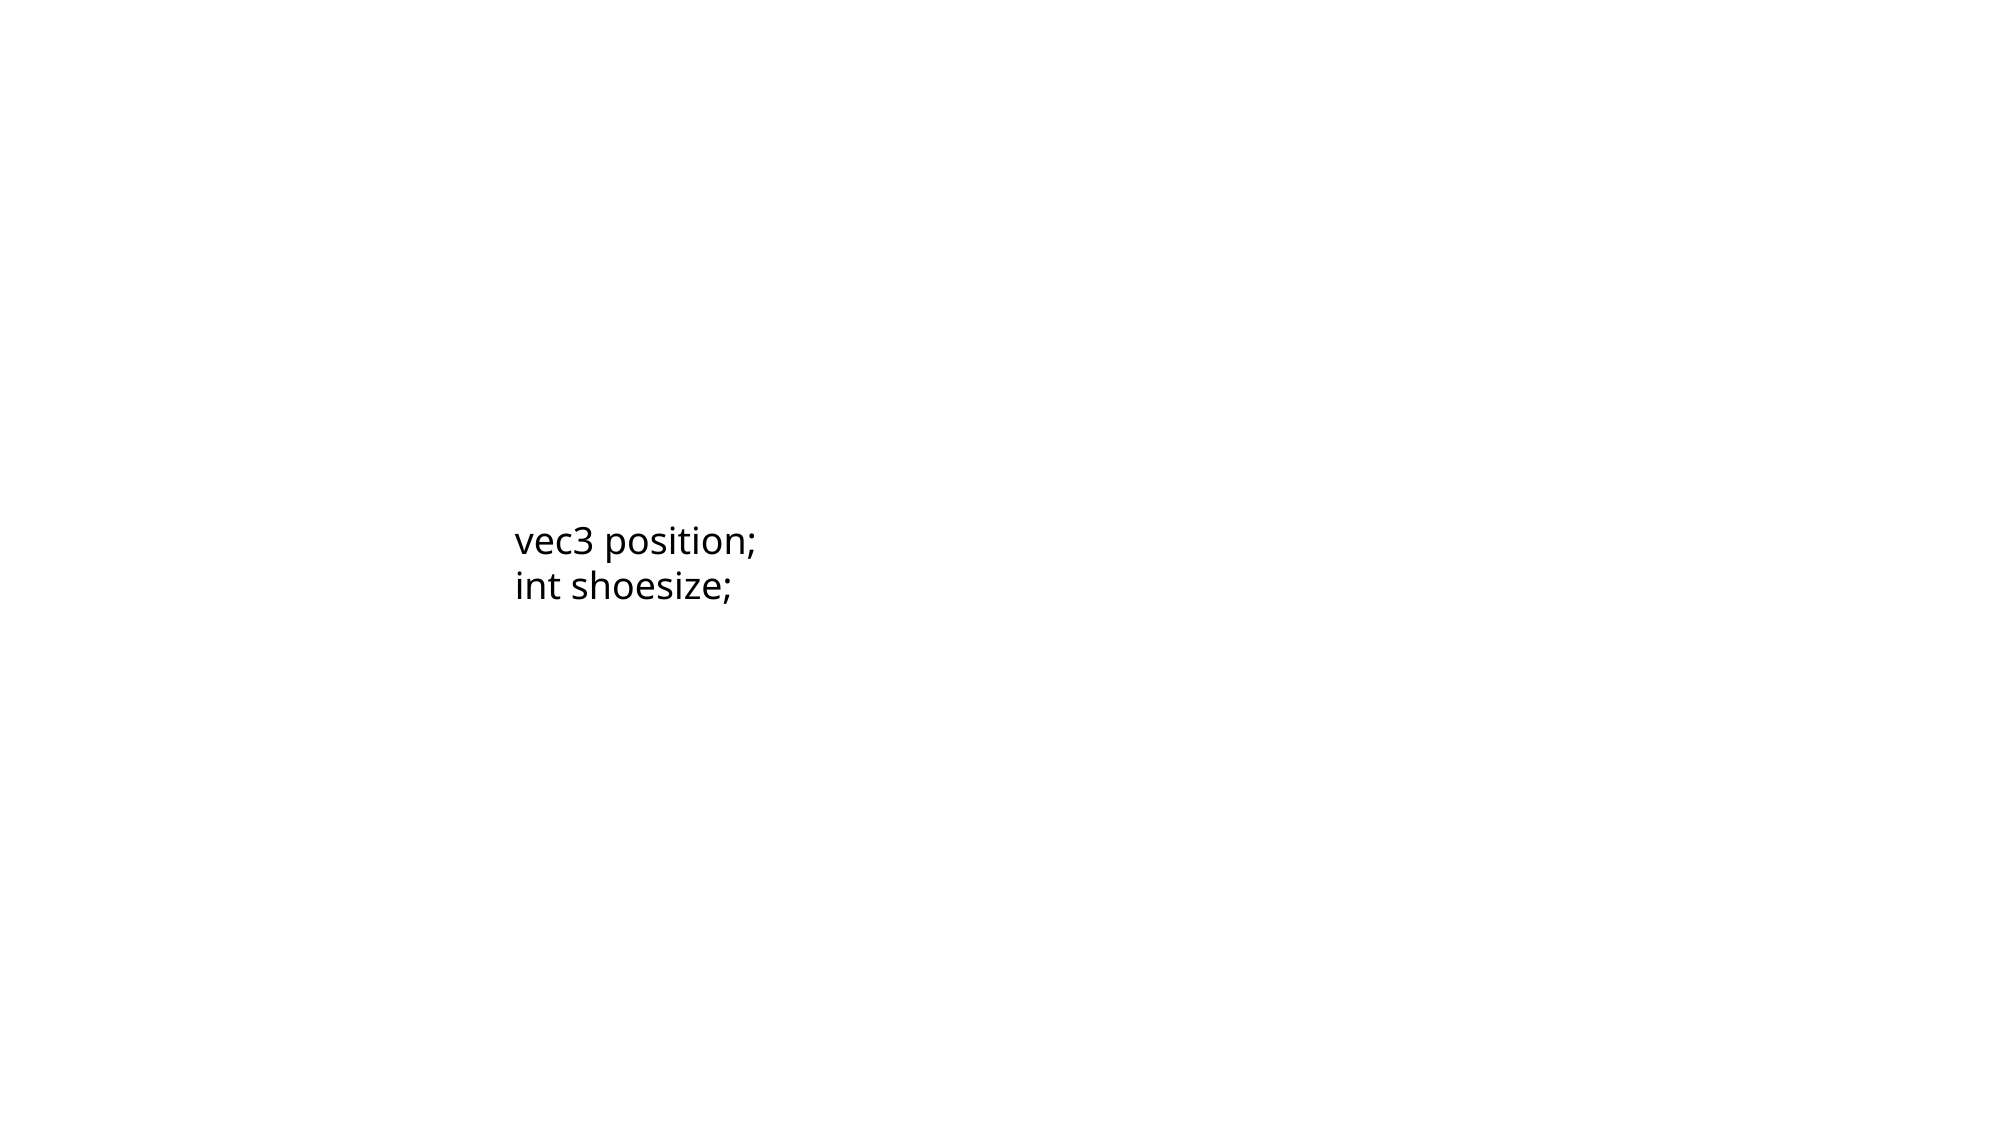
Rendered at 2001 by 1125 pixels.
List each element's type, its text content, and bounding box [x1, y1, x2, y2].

text_box vec3 position; int shoesize; [500, 509, 1500, 615]
